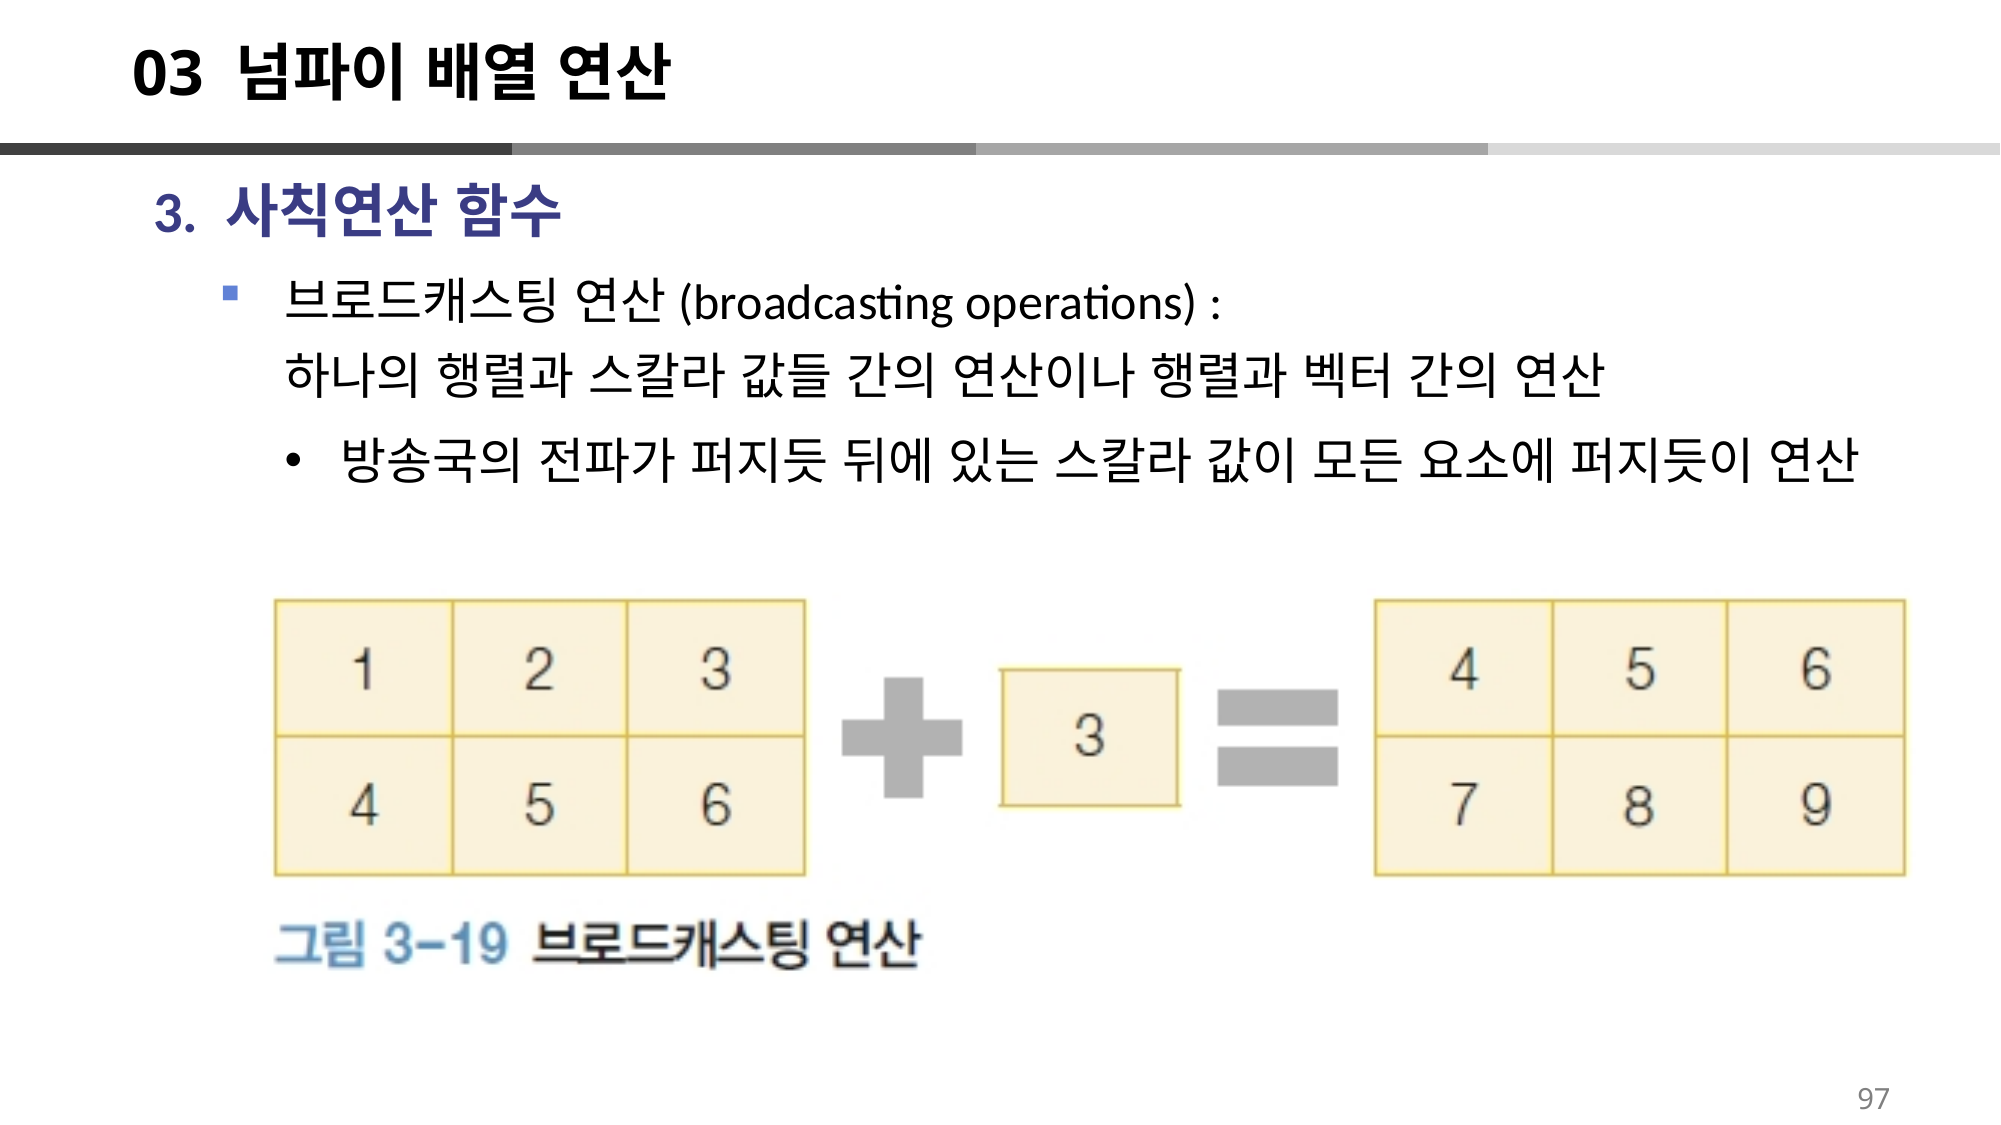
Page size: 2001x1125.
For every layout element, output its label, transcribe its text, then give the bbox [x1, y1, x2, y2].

picture [263, 588, 1916, 977]
list 3. 사칙연산 함수 브로드캐스팅 연산(broadcasting operations) : 하나의 행렬과 스칼라 값들 간의 연산이나 행렬과 벡터 간의 연산 방송국의 전파가 퍼지듯 뒤에 있는 스칼라 값이 모든 요소에 퍼지듯이 연산 [82, 149, 1956, 1028]
title 03 넘파이 배열 연산 [117, 30, 1615, 121]
